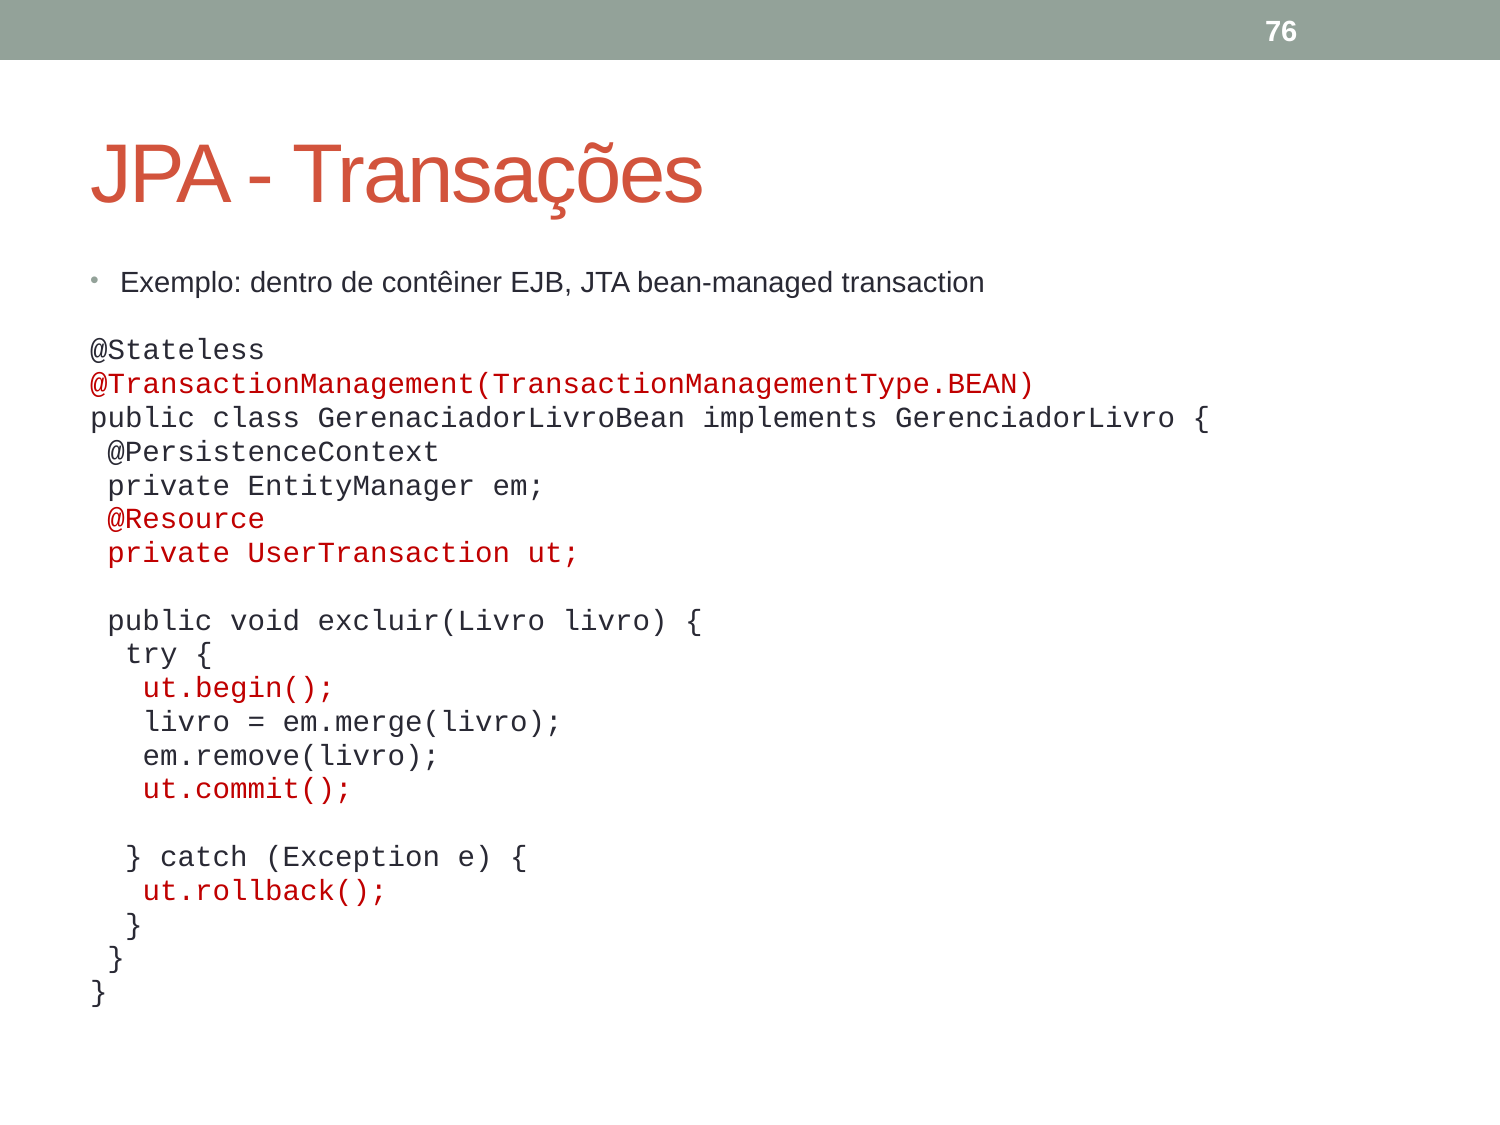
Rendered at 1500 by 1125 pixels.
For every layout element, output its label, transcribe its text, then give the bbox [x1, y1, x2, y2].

slide_number 76 [1250, 3, 1425, 57]
list Exemplo: dentro de contêiner EJB, JTA bean-managed transaction @Stateless @TransactionManagement(TransactionManagementType.BEAN) public class GerenaciadorLivroBean implements GerenciadorLivro { @PersistenceContext private EntityManager em; @Resource private UserTransaction ut; public void excluir(Livro livro) { try { ut.begin(); livro = em.merge(livro); em.remove(livro); ut.commit(); } catch (Exception e) { ut.rollback(); } } } [75, 262, 1425, 1063]
title JPA - Transações [75, 87, 1425, 250]
